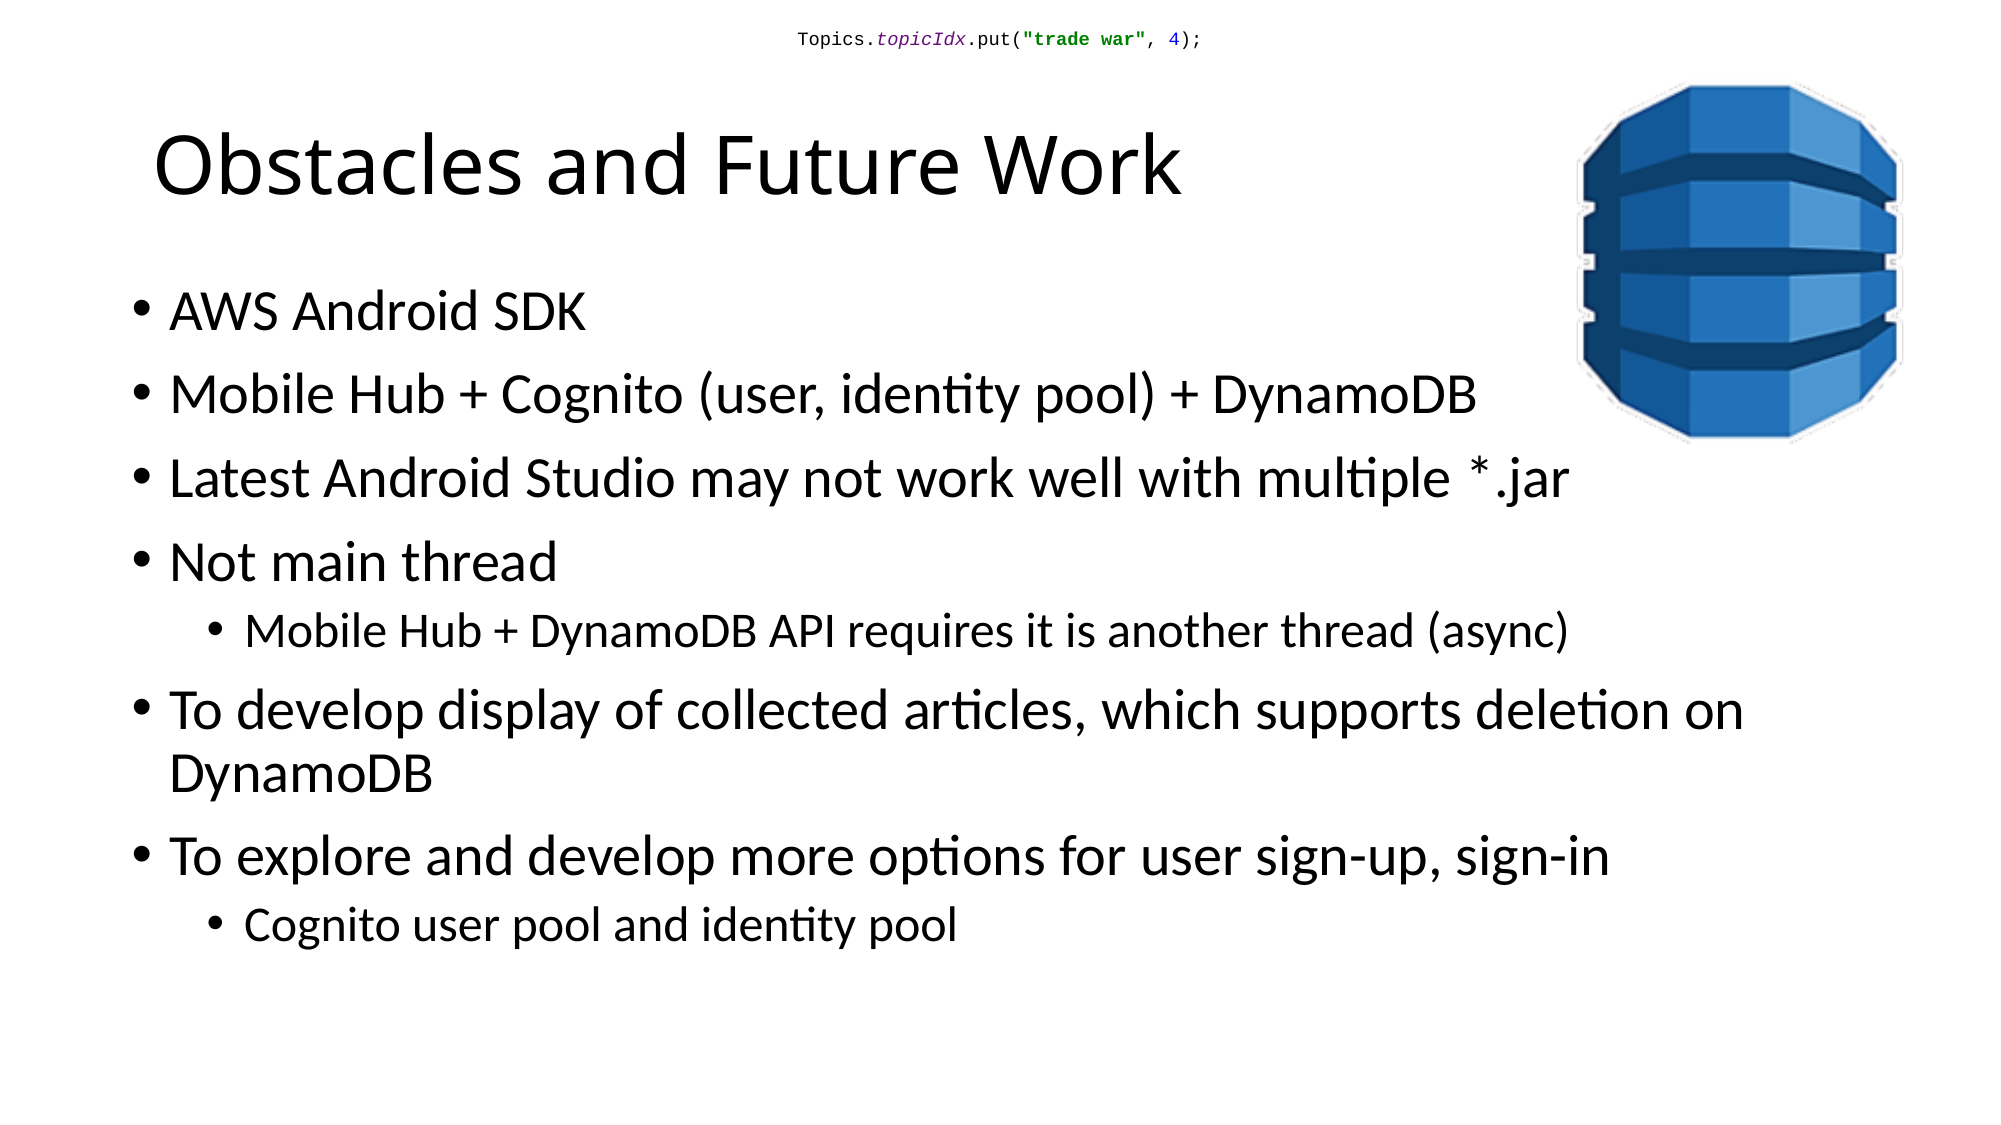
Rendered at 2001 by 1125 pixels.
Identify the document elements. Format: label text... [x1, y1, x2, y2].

text_box Topics.topicIdx.put("trade war", 4); [782, 18, 1218, 57]
list AWS Android SDK Mobile Hub + Cognito (user, identity pool) + DynamoDB Latest Android Studio may not work well with multiple *.jar Not main thread Mobile Hub + DynamoDB API requires it is another thread (async) To develop display of collected articles, which supports deletion on DynamoDB To explore and develop more options for user sign-up, sign-in Cognito user pool and identity pool [116, 272, 1842, 987]
title Obstacles and Future Work [137, 59, 1514, 272]
picture [1514, 57, 1967, 466]
